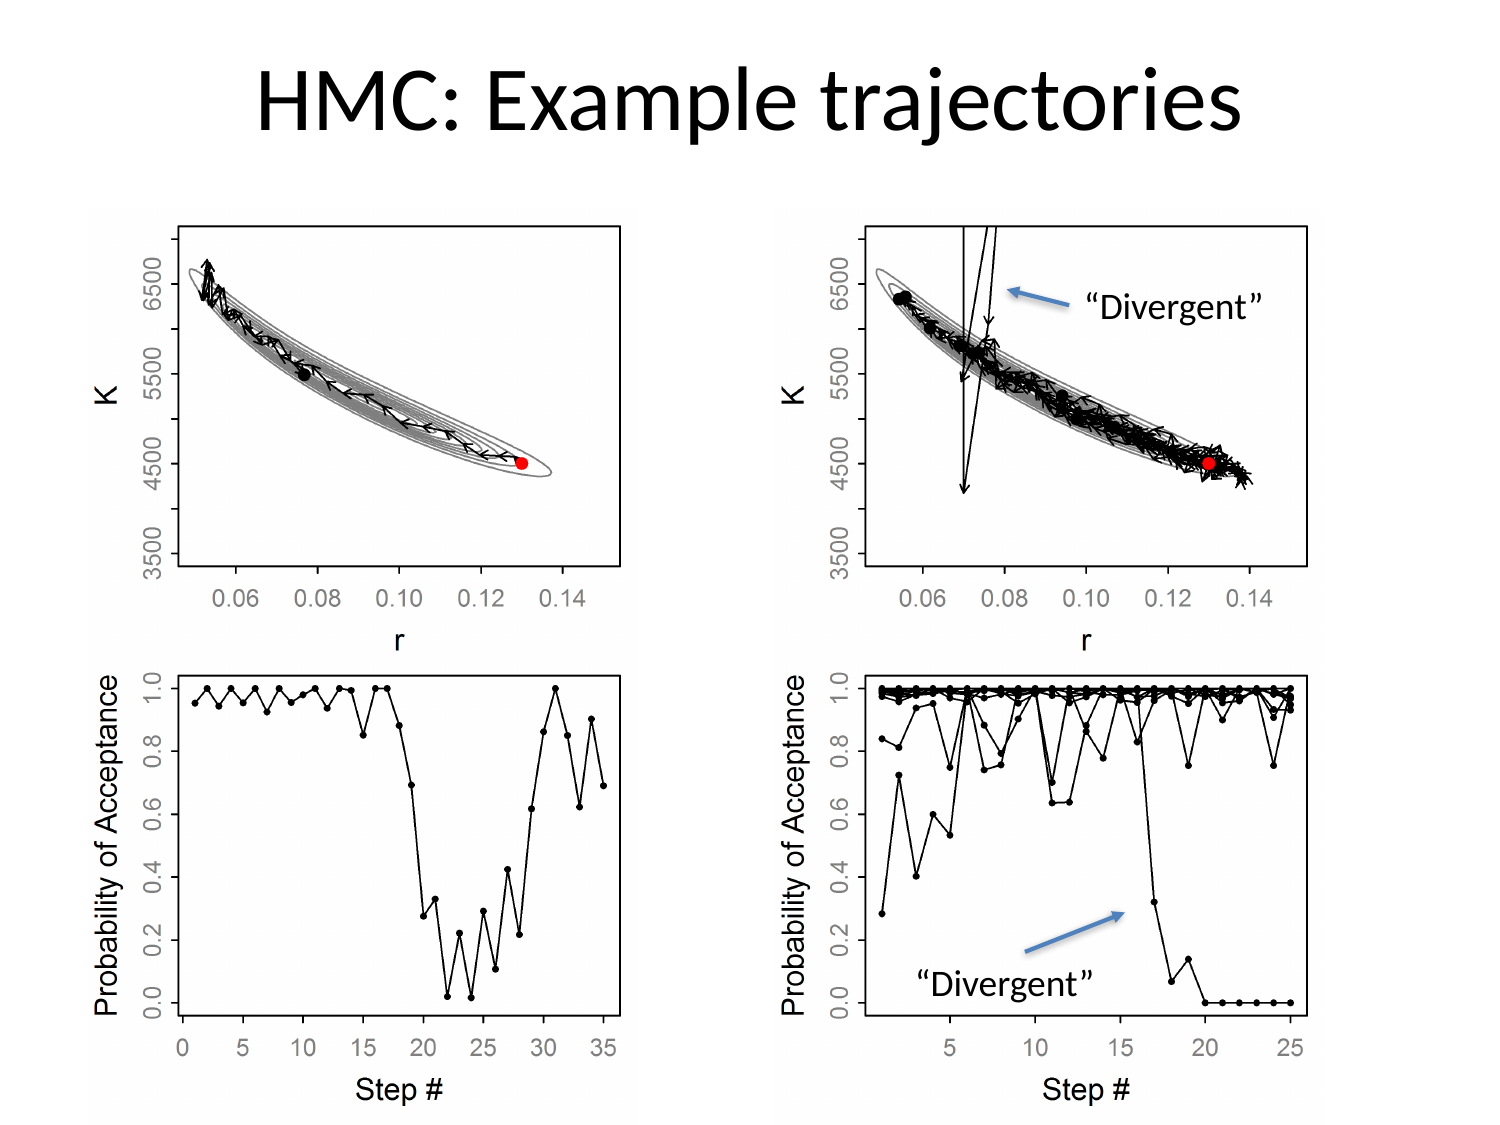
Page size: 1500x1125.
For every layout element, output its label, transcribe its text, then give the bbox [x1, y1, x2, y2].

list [774, 208, 1326, 1125]
picture [87, 208, 638, 1125]
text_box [1006, 274, 1320, 336]
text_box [899, 912, 1151, 1013]
title HMC: Example trajectories [75, 0, 1425, 188]
